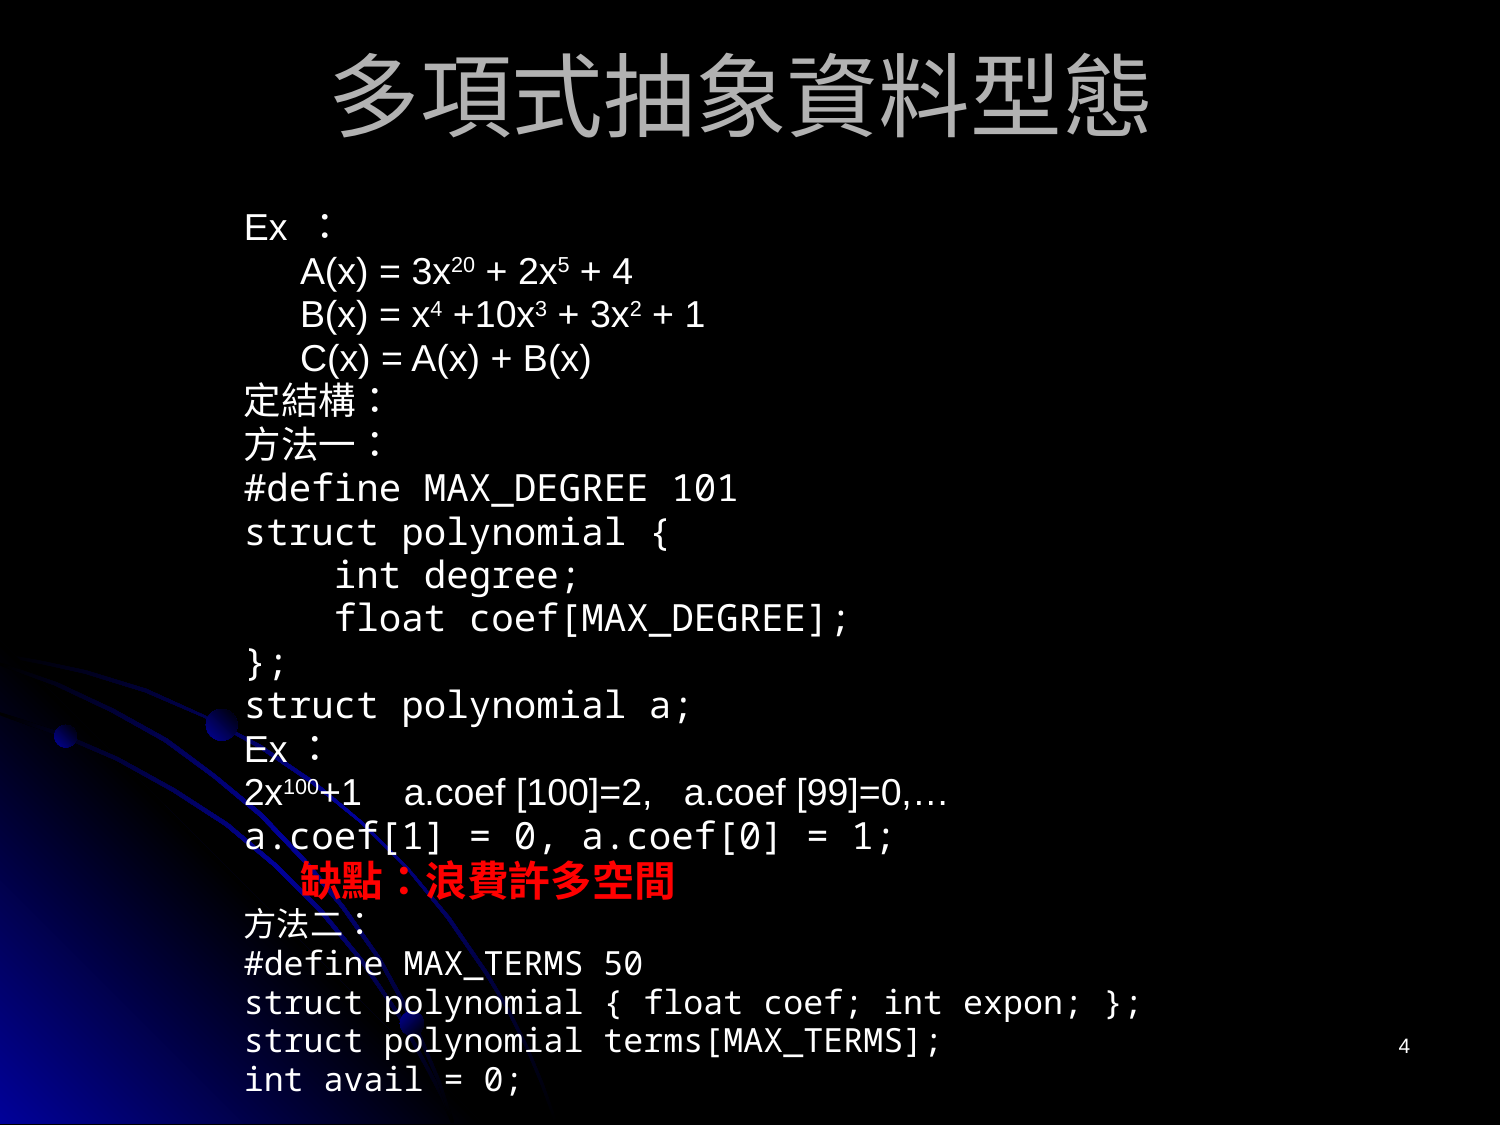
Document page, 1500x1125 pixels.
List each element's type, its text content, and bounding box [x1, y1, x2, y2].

list Ex ： A(x) = 3x20 + 2x5 + 4 B(x) = x4 +10x3 + 3x2 + 1 C(x) = A(x) + B(x) 定結構： 方法一： #define MAX_DEGREE 101 struct polynomial { int degree; float coef[MAX_DEGREE]; }; struct polynomial a; Ex： 2x100+1 a.coef [100]=2, a.coef [99]=0,… a.coef[1] = 0, a.coef[0] = 1; 缺點：浪費許多空間 方法二： #define MAX_TERMS 50 struct polynomial { float coef; int expon; }; struct polynomial terms[MAX_TERMS]; int avail = 0; [75, 184, 1425, 1125]
title 多項式抽象資料型態 [76, 0, 1427, 187]
